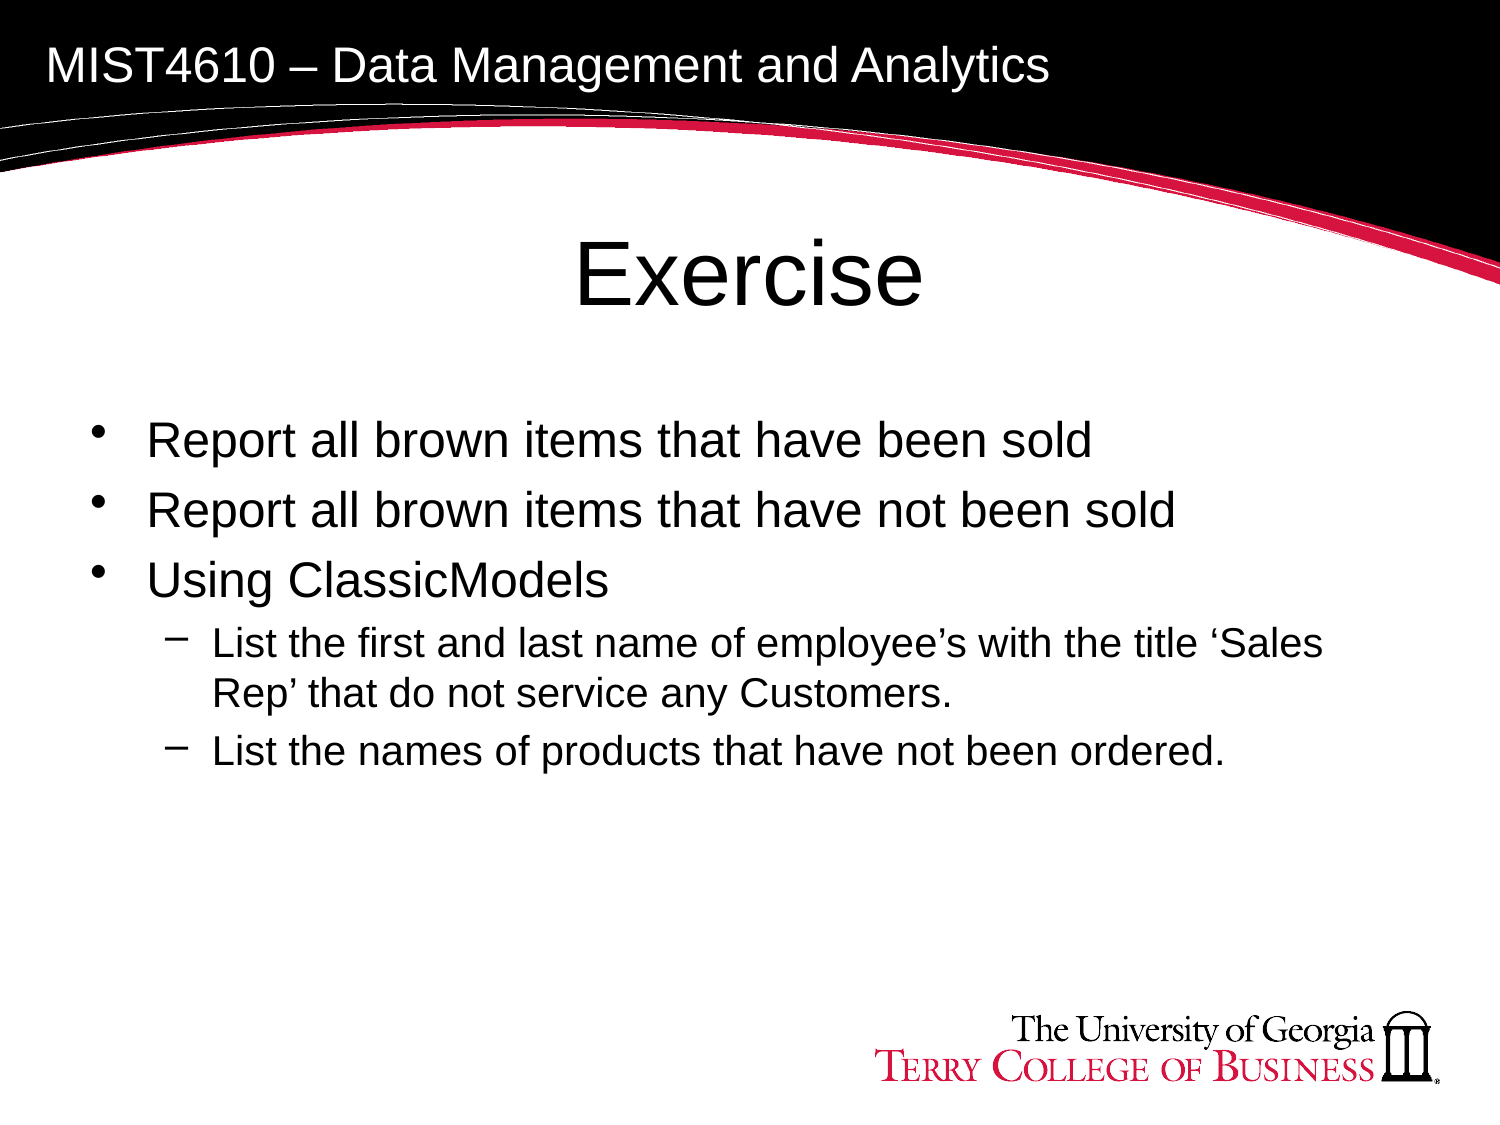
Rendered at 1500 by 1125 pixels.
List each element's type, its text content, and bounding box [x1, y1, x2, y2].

title Exercise [75, 174, 1425, 363]
picture [875, 1011, 1440, 1084]
list Report all brown items that have been sold Report all brown items that have not been sold Using ClassicModels List the first and last name of employee’s with the title ‘Sales Rep’ that do not service any Customers. List the names of products that have not been ordered. [75, 399, 1425, 1005]
picture [0, 0, 1500, 286]
